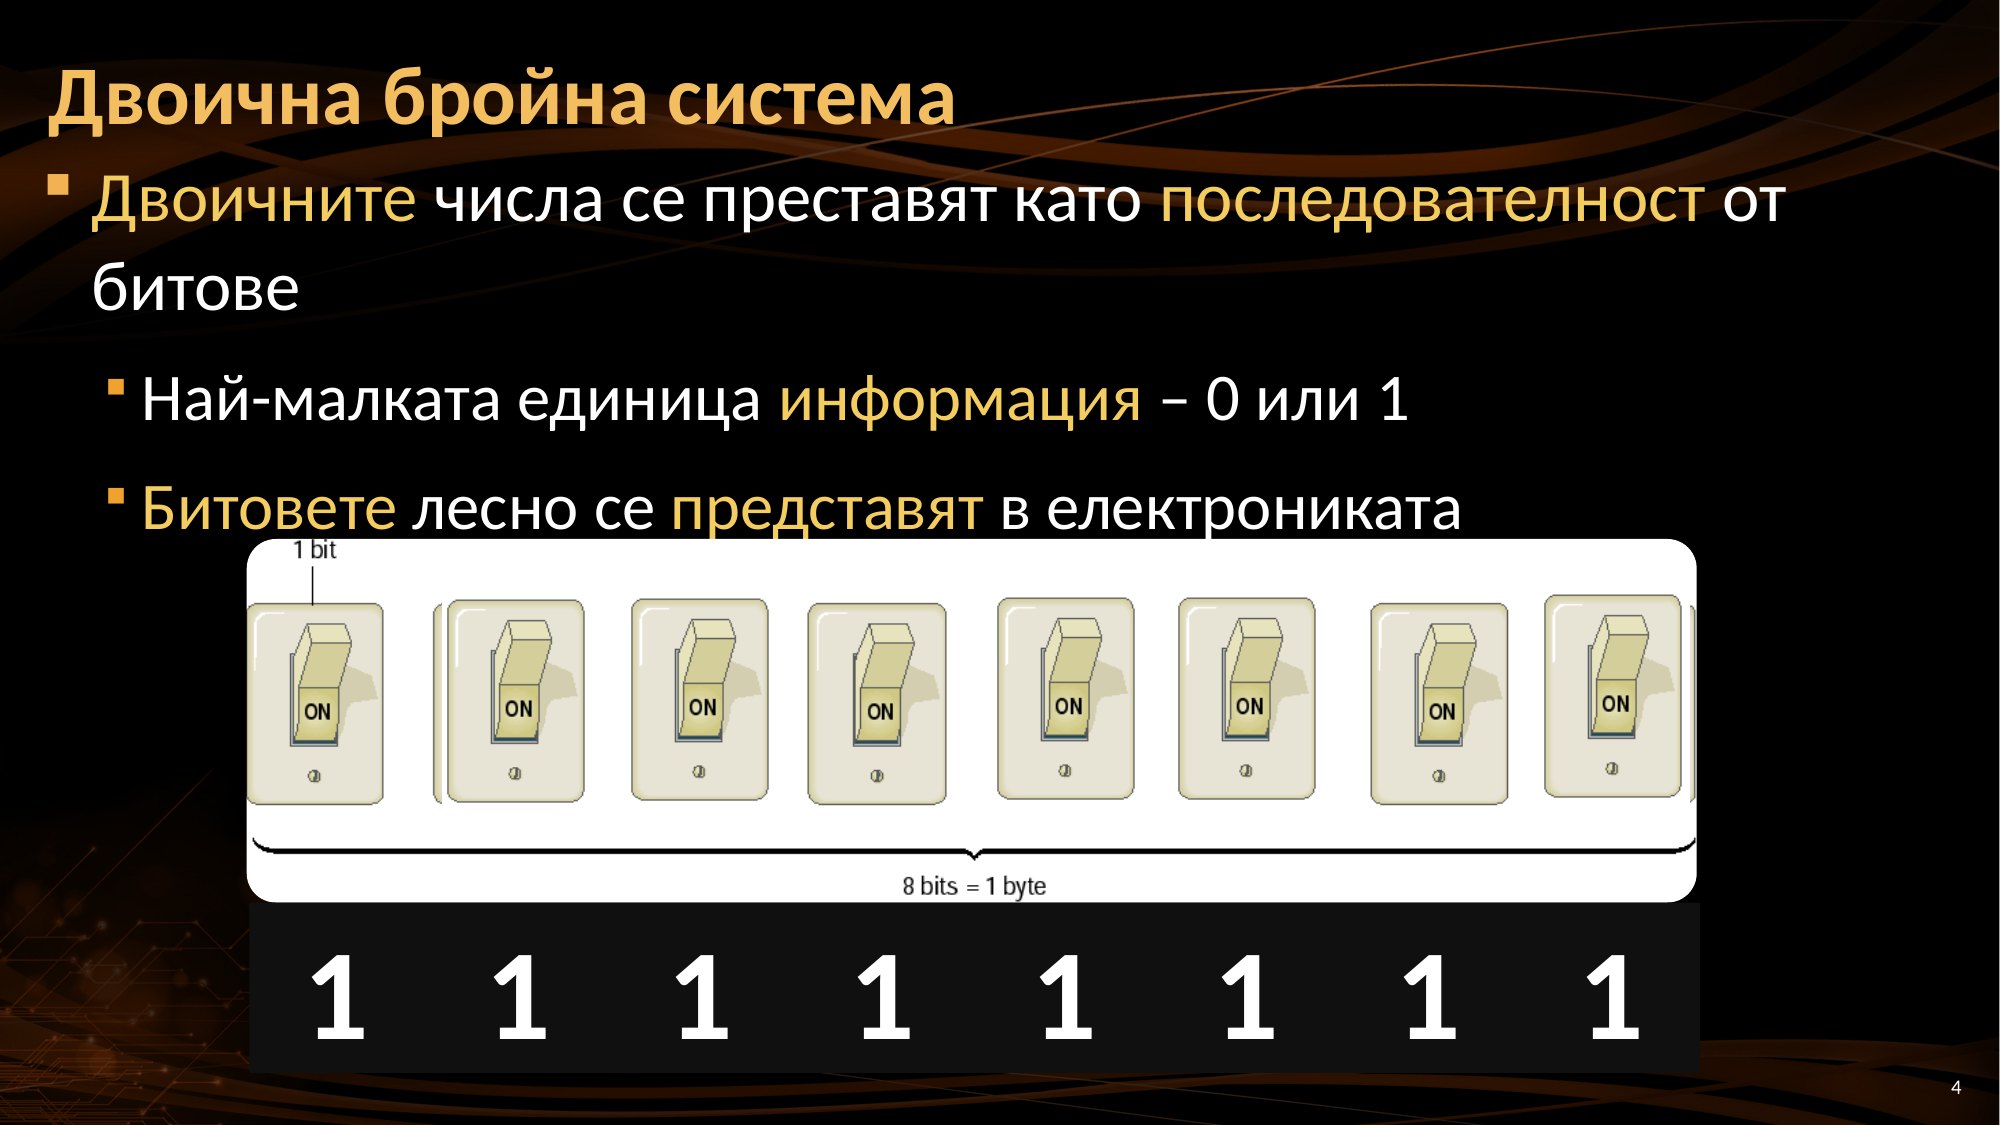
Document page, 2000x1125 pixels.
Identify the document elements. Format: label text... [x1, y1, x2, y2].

text_box 1 1 1 1 1 1 1 1 [249, 902, 1700, 1073]
list Двоичните числа се преставят като последователност от битове Най-малката единица информация – 0 или 1 Битовете лесно се представят в електрониката [24, 140, 1961, 1055]
title Двоична бройна система [30, 6, 1602, 189]
picture [0, 0, 2000, 1125]
slide_number 4 [1897, 1070, 1968, 1103]
